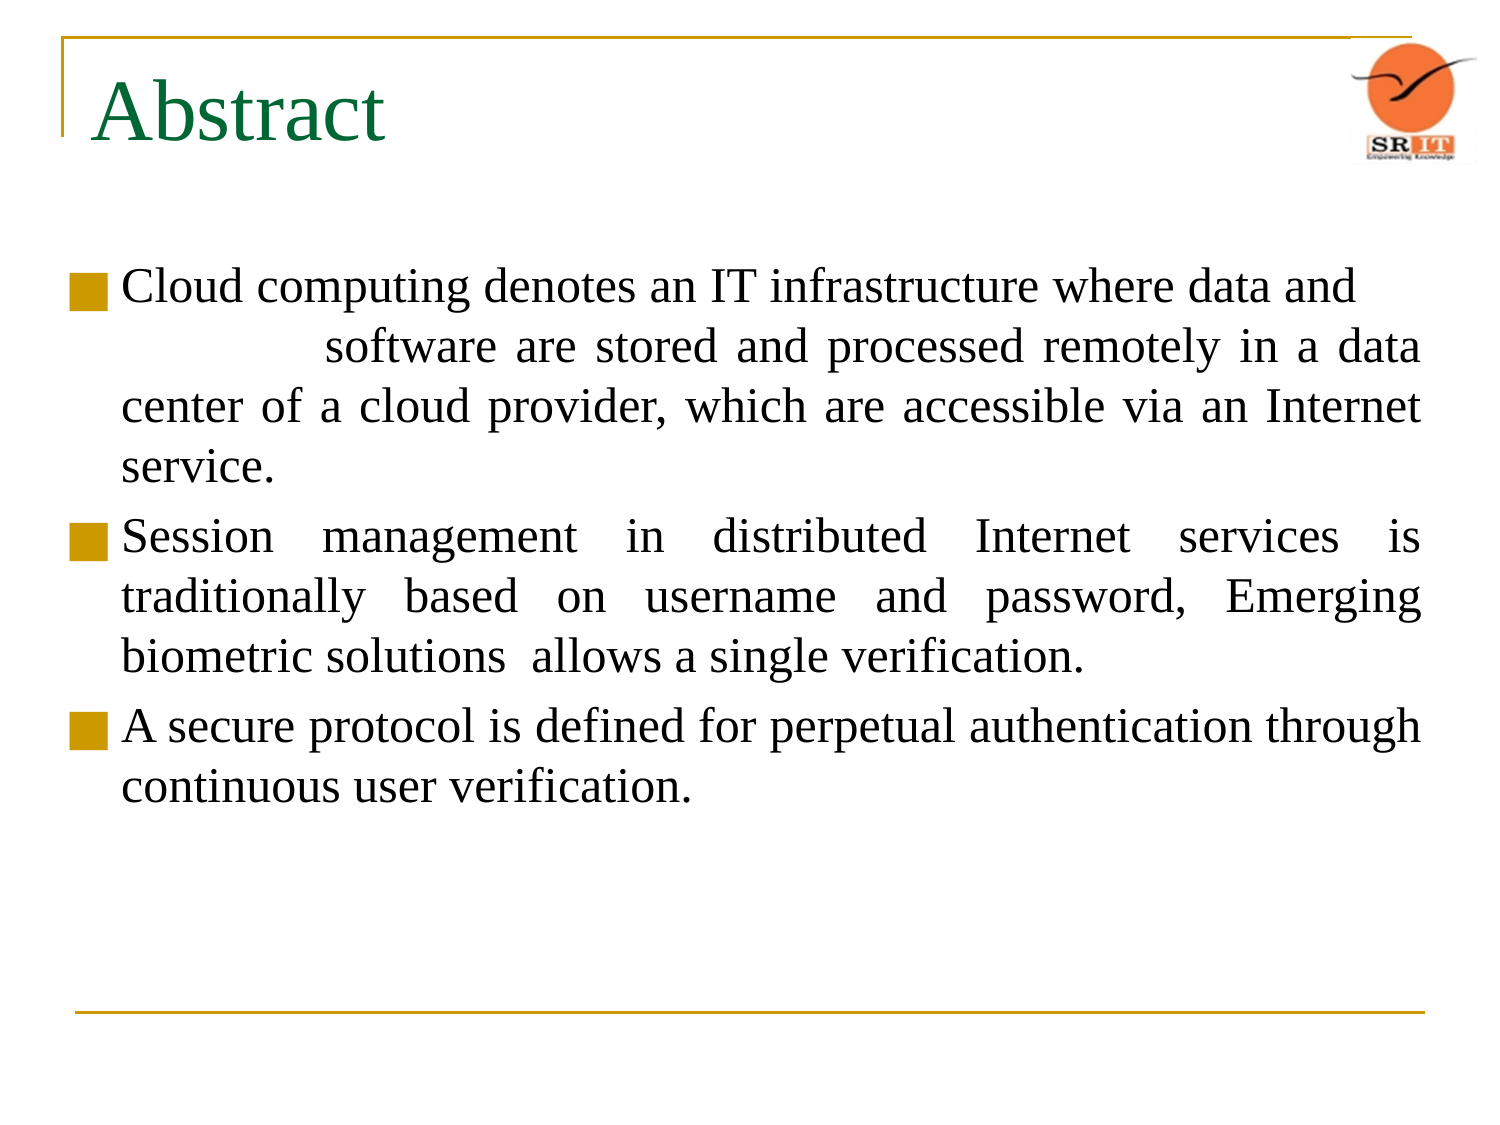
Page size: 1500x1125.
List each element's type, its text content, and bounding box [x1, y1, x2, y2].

list Cloud computing denotes an IT infrastructure where data and software are stored and processed remotely in a data center of a cloud provider, which are accessible via an Internet service. Session management in distributed Internet services is traditionally based on username and password, Emerging biometric solutions allows a single verification. A secure protocol is defined for perpetual authentication through continuous user verification. [50, 174, 1438, 1006]
title Abstract [75, 45, 1425, 174]
picture [1350, 37, 1478, 165]
